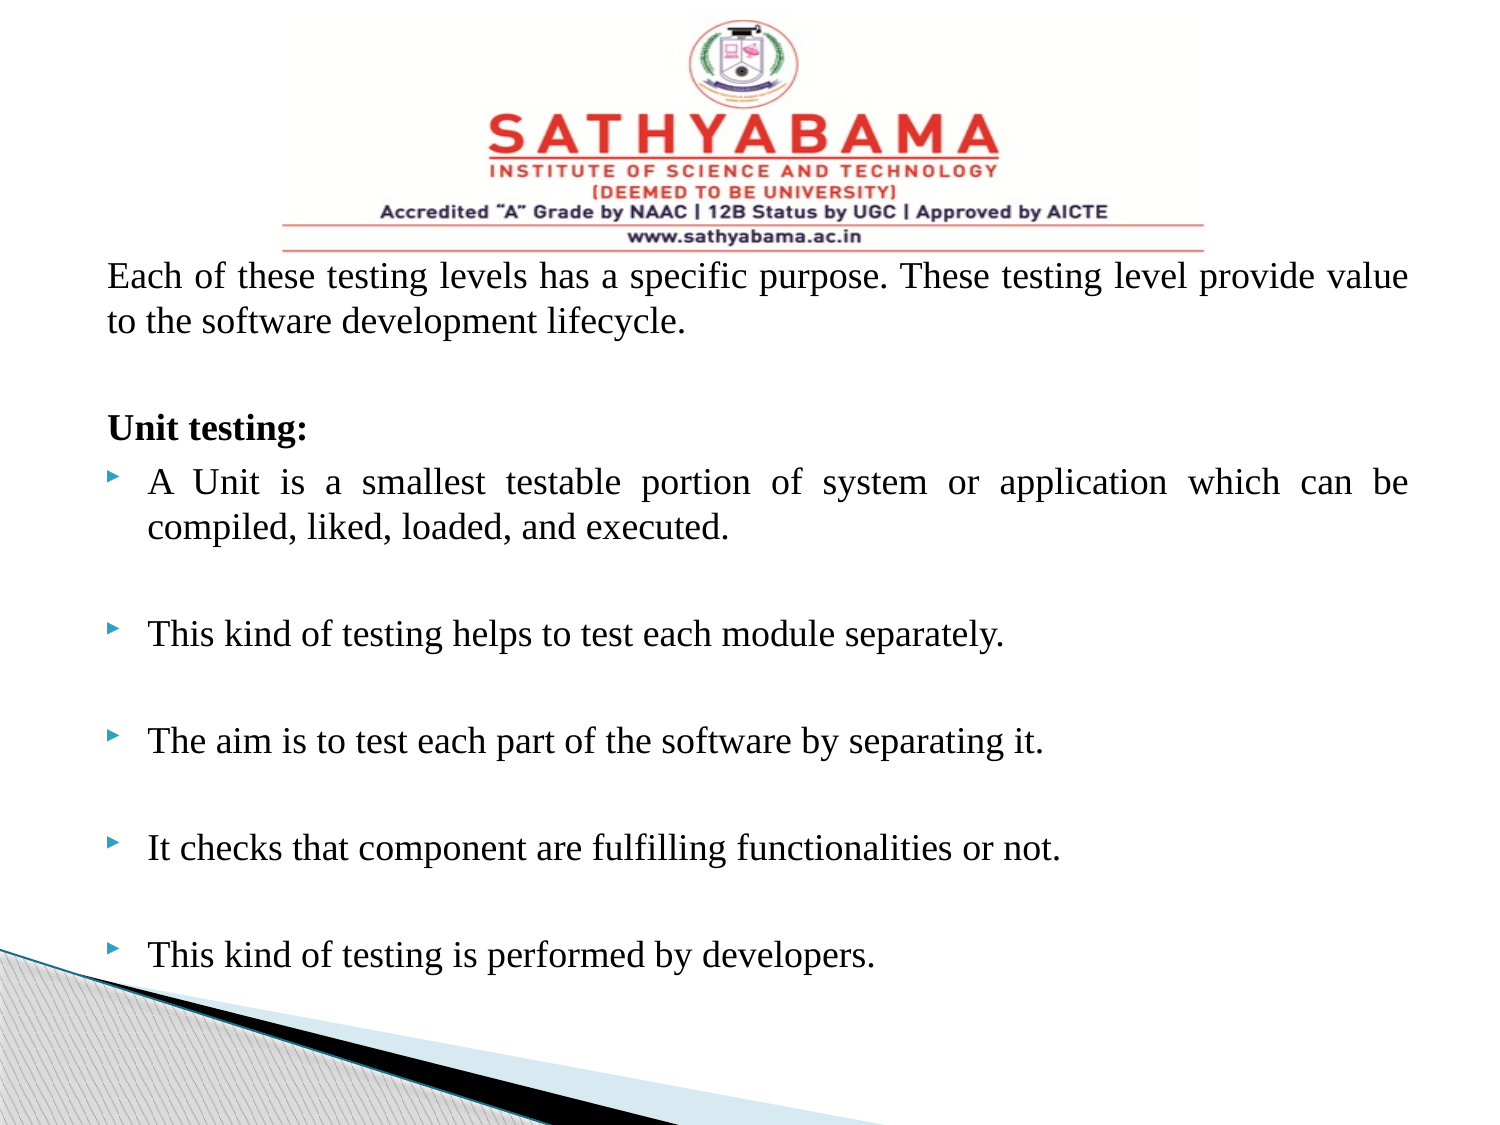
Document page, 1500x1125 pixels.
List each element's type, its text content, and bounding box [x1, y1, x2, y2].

list Each of these testing levels has a specific purpose. These testing level provide value to the software development lifecycle. Unit testing: A Unit is a smallest testable portion of system or application which can be compiled, liked, loaded, and executed. This kind of testing helps to test each module separately. The aim is to test each part of the software by separating it. It checks that component are fulfilling functionalities or not. This kind of testing is performed by developers. [75, 243, 1425, 986]
picture [249, 12, 1225, 243]
